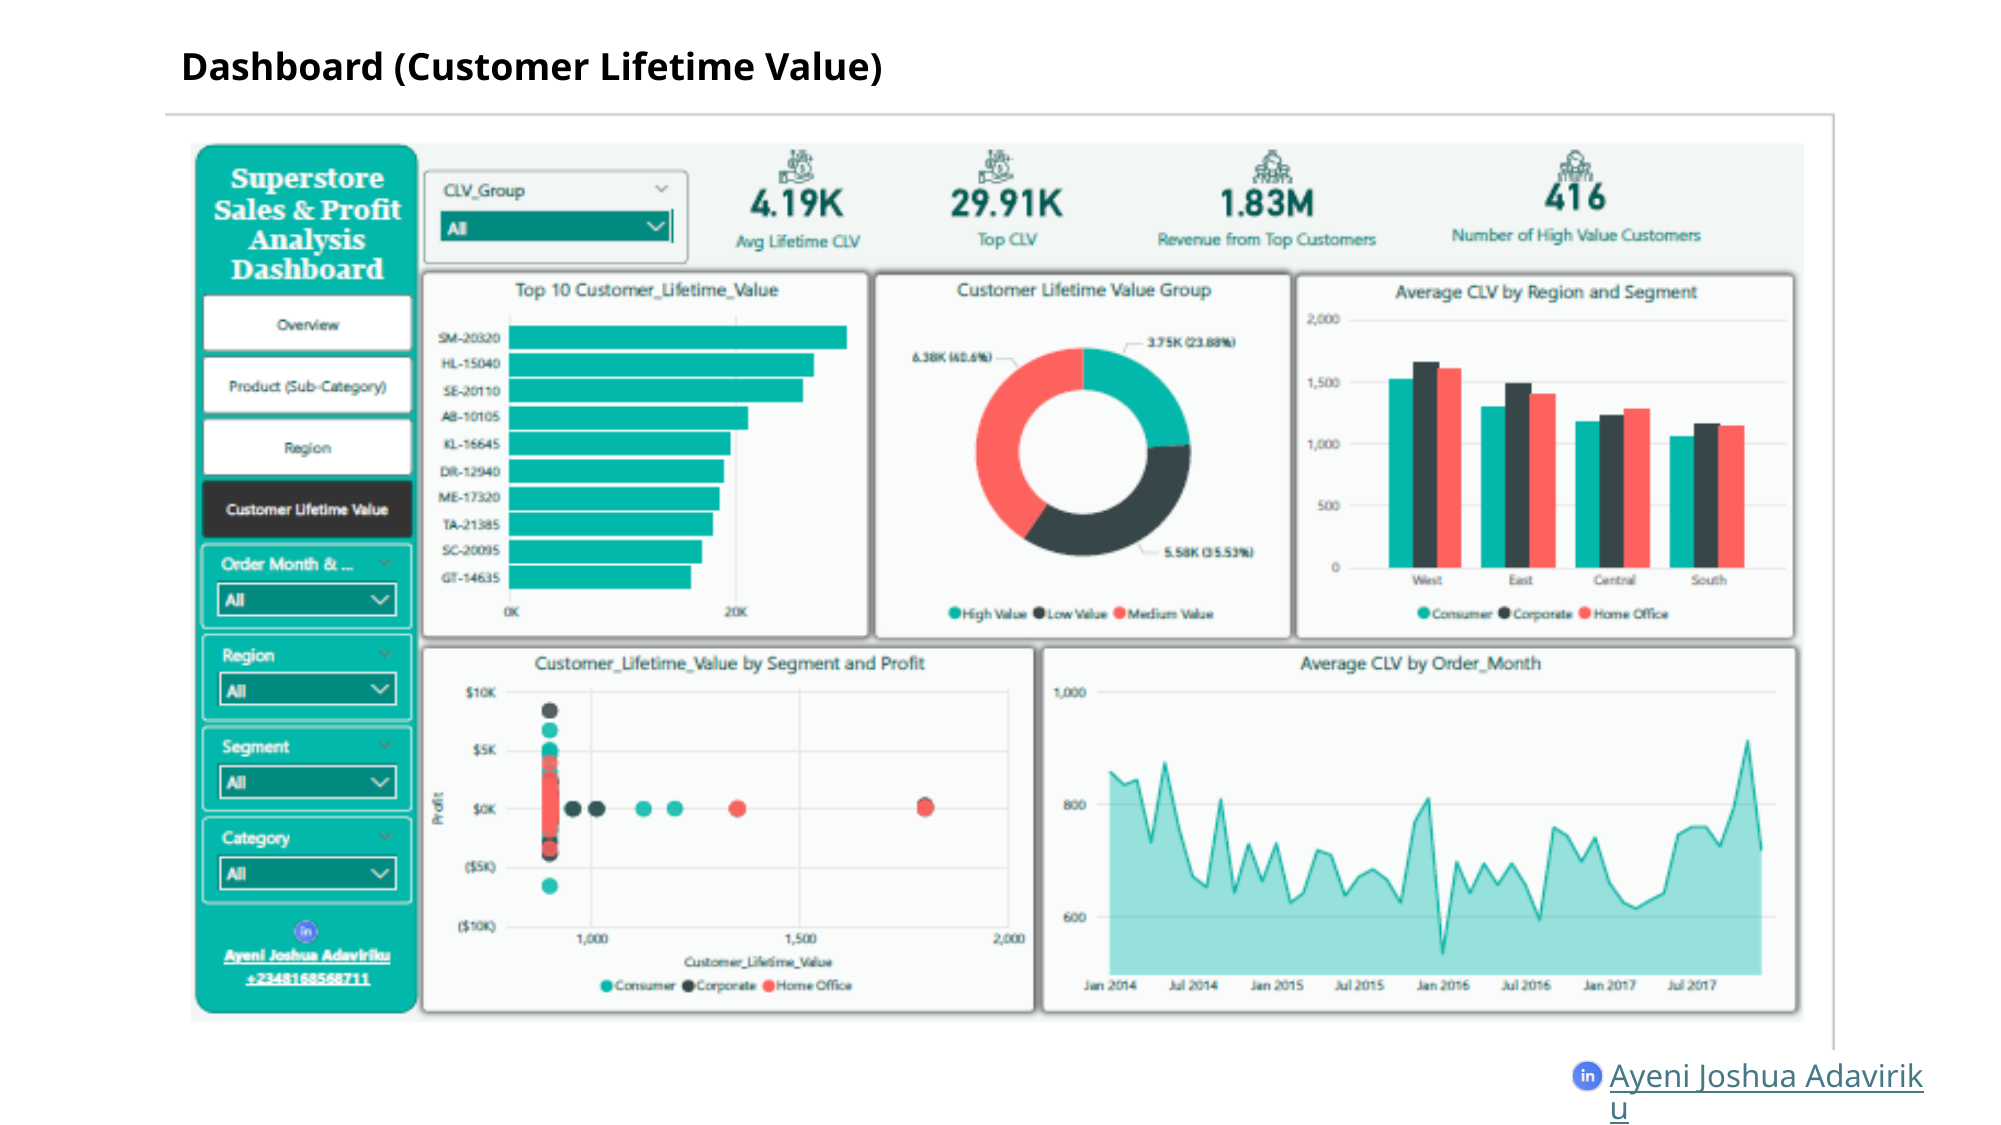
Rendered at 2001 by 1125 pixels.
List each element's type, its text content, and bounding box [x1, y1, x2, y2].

picture [165, 112, 1835, 1103]
title Dashboard (Customer Lifetime Value) [165, 22, 1835, 112]
text_box Ayeni Joshua Adaviriku [1594, 1049, 1953, 1107]
